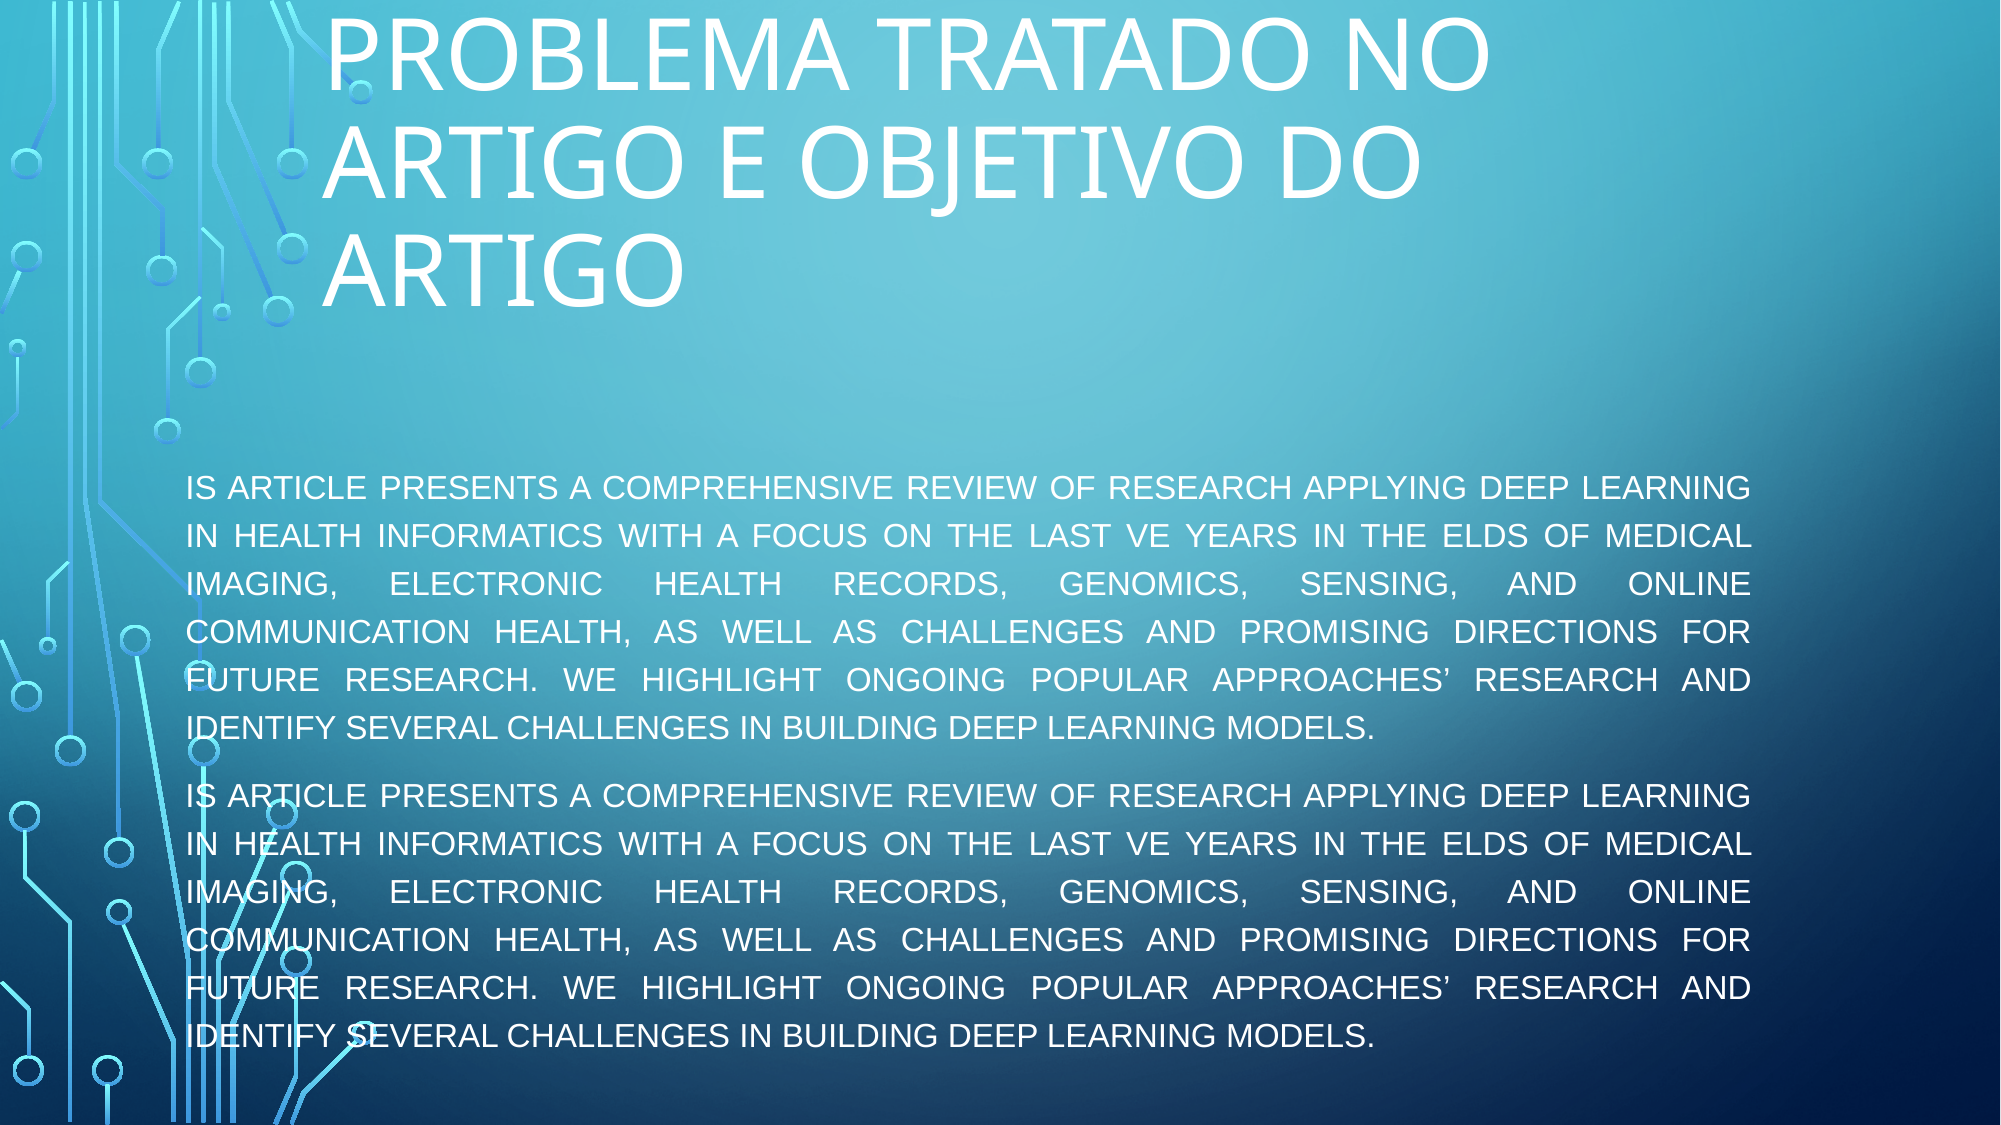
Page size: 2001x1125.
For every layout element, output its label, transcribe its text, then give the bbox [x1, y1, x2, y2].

title Problema tratado no artigo e objetivo do artigo [307, 63, 1750, 336]
subtitle is article presents a comprehensive review of research applying deep learning in health informatics with a focus on the last ve years in the elds of medical imaging, electronic health records, genomics, sensing, and online communication health, as well as challenges and promising directions for future research. We highlight ongoing popular approaches’ research and identify several challenges in building deep learning models. is article presents a comprehensive review of research applying deep learning in health informatics with a focus on the last ve years in the elds of medical imaging, electronic health records, genomics, sensing, and online communication health, as well as challenges and promising directions for future research. We highlight ongoing popular approaches’ research and identify several challenges in building deep learning models. [170, 450, 1769, 1062]
